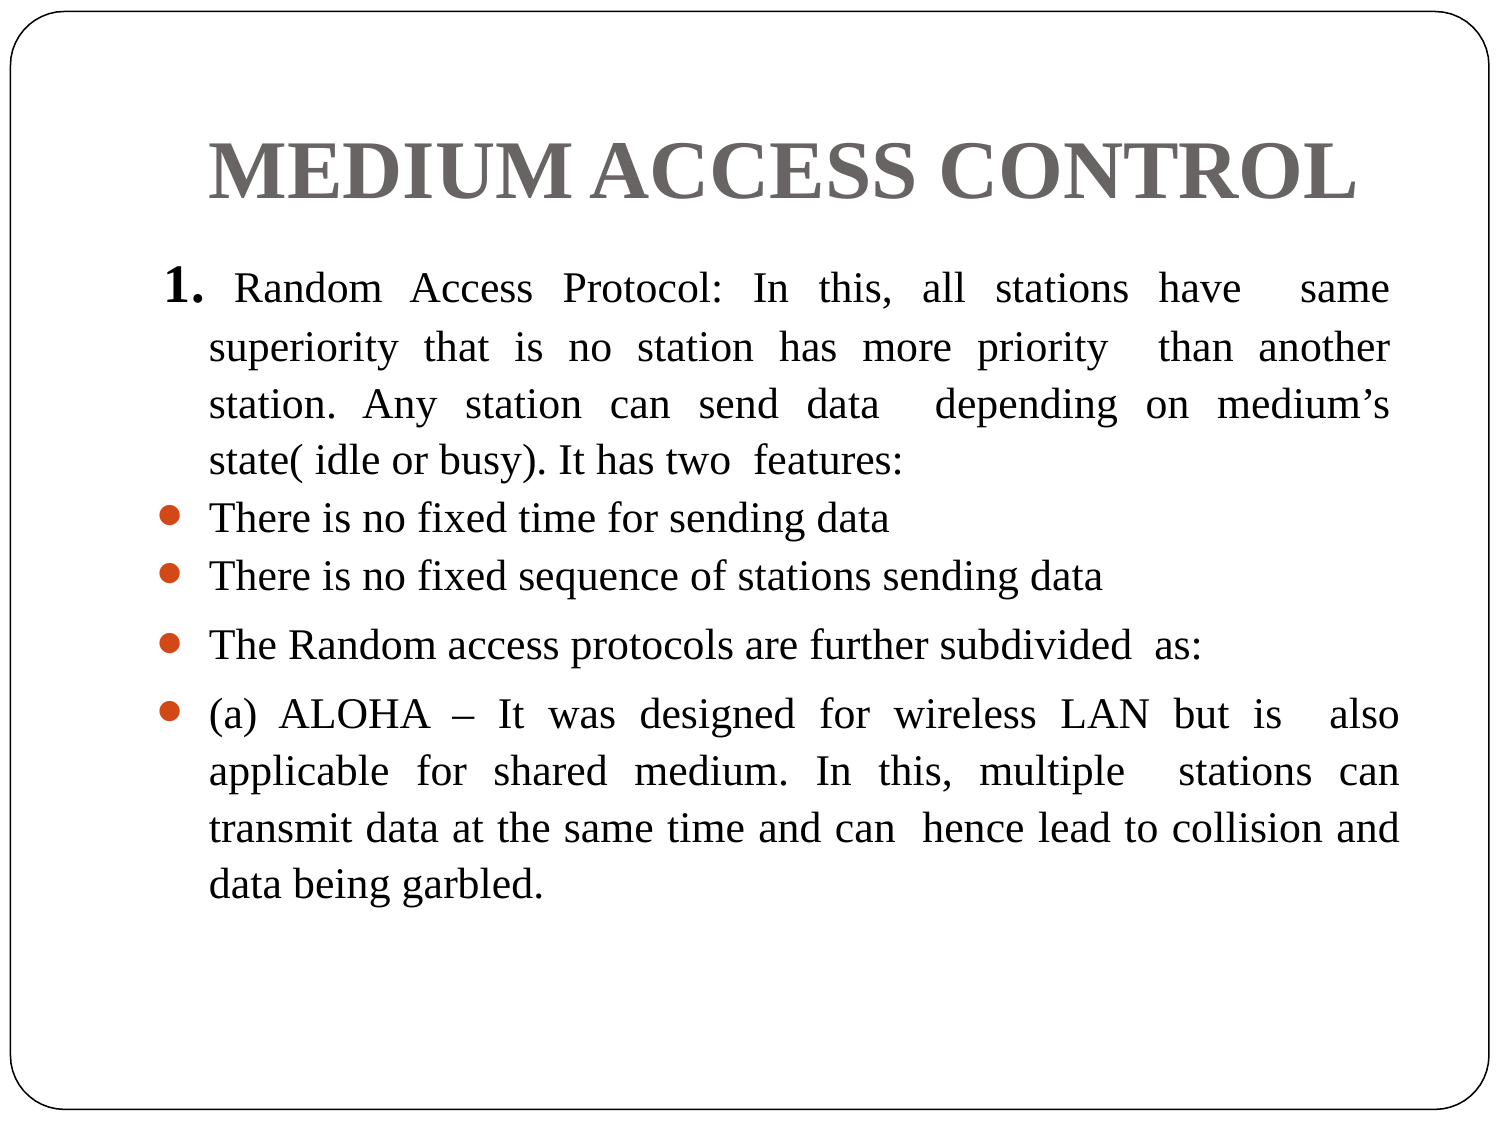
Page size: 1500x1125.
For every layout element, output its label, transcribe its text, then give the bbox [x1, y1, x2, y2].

text_box 1. Random Access Protocol: In this, all stations have same superiority that is no station has more priority than another station. Any station can send data depending on medium’s state( idle or busy). It has two features: There is no fixed time for sending data There is no fixed sequence of stations sending data The Random access protocols are further subdivided as: (a) ALOHA – It was designed for wireless LAN but is also applicable for shared medium. In this, multiple stations can transmit data at the same time and can hence lead to collision and data being garbled. [148, 234, 1402, 908]
title MEDIUM ACCESS CONTROL [206, 113, 1368, 234]
